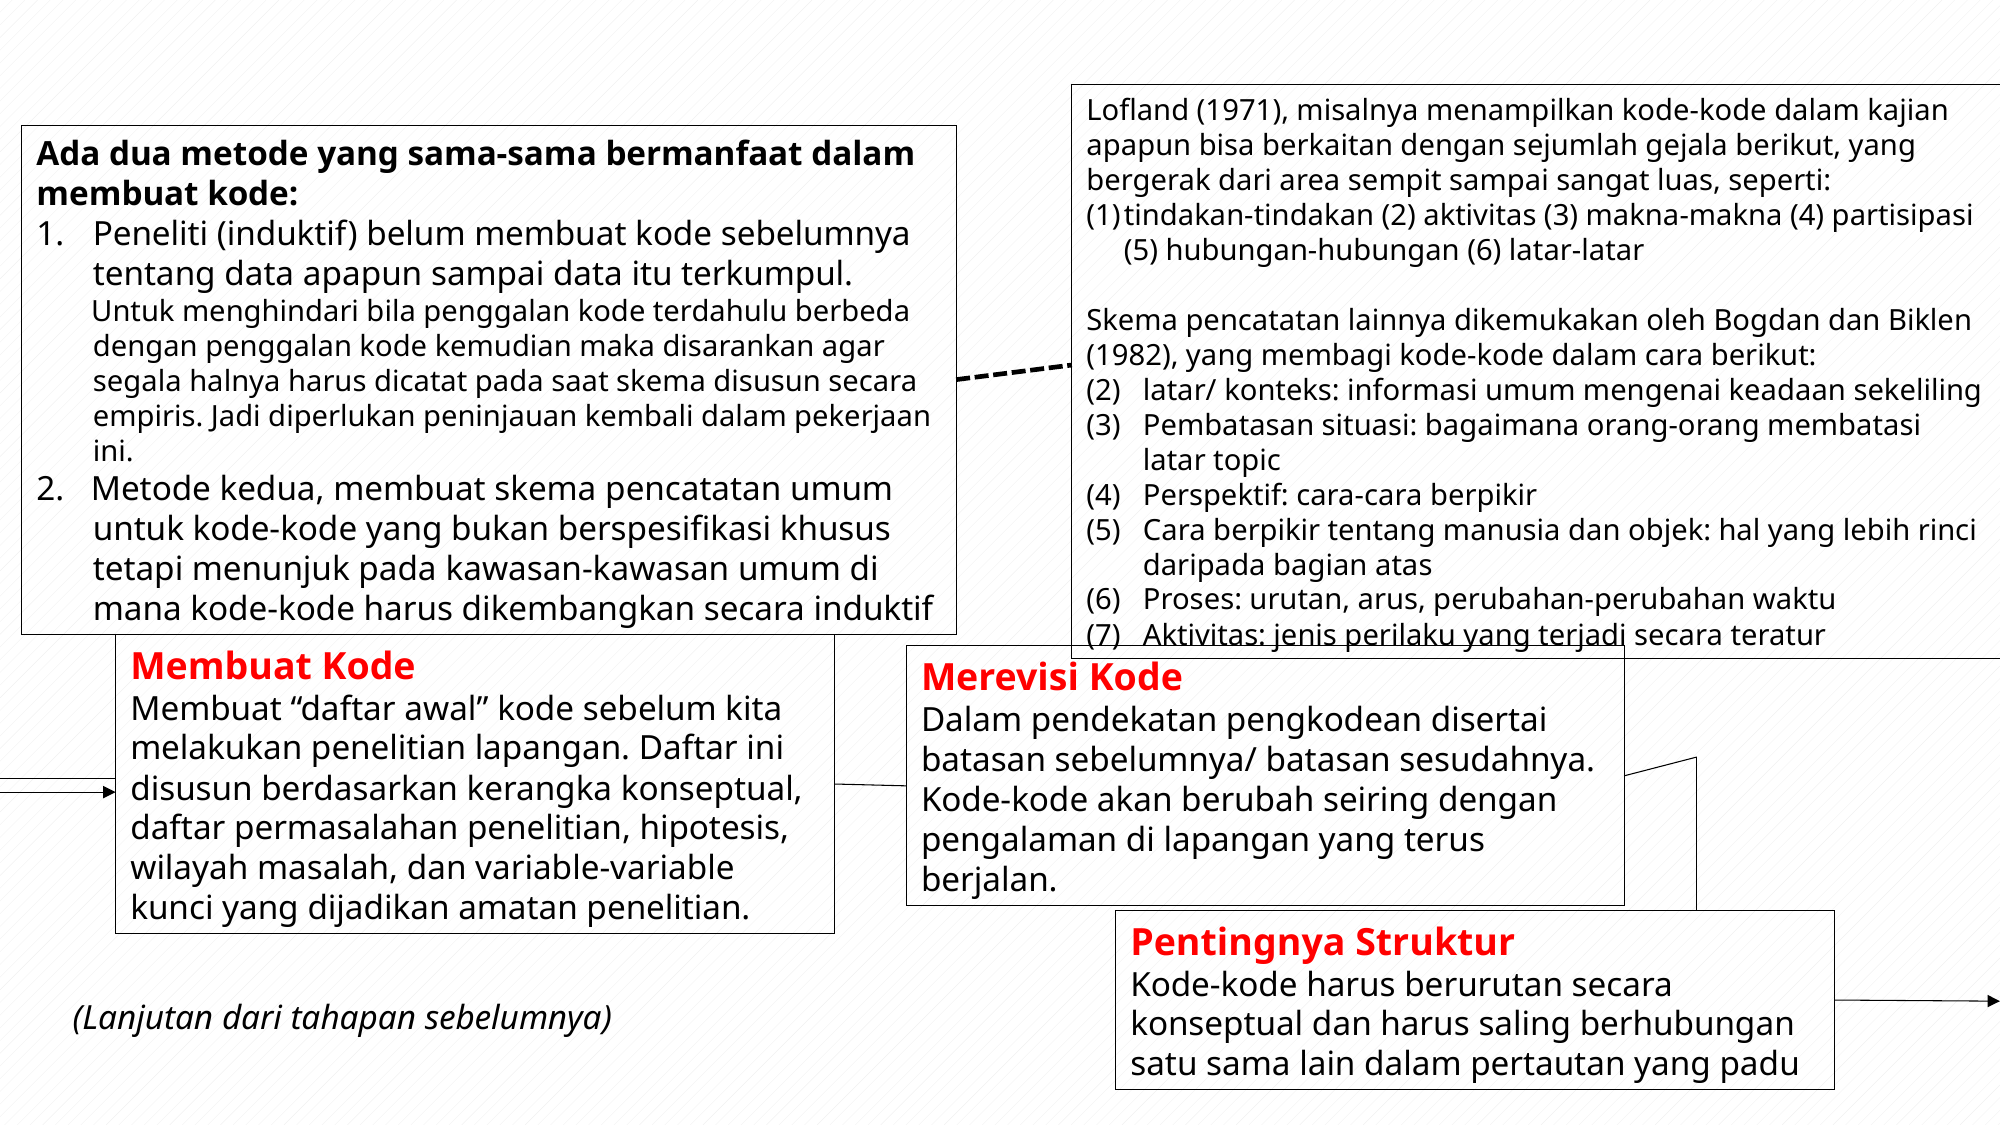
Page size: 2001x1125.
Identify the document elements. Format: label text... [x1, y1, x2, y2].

text_box Lofland (1971), misalnya menampilkan kode-kode dalam kajian apapun bisa berkaitan dengan sejumlah gejala berikut, yang bergerak dari area sempit sampai sangat luas, seperti: tindakan-tindakan (2) aktivitas (3) makna-makna (4) partisipasi (5) hubungan-hubungan (6) latar-latar Skema pencatatan lainnya dikemukakan oleh Bogdan dan Biklen (1982), yang membagi kode-kode dalam cara berikut: latar/ konteks: informasi umum mengenai keadaan sekeliling Pembatasan situasi: bagaimana orang-orang membatasi latar topic Perspektif: cara-cara berpikir Cara berpikir tentang manusia dan objek: hal yang lebih rinci daripada bagian atas Proses: urutan, arus, perubahan-perubahan waktu Aktivitas: jenis perilaku yang terjadi secara teratur [1071, 84, 2000, 659]
text_box Pentingnya Struktur Kode-kode harus berurutan secara konseptual dan harus saling berhubungan satu sama lain dalam pertautan yang padu [1115, 910, 1835, 1090]
text_box Ada dua metode yang sama-sama bermanfaat dalam membuat kode: Peneliti (induktif) belum membuat kode sebelumnya tentang data apapun sampai data itu terkumpul. Untuk menghindari bila penggalan kode terdahulu berbeda dengan penggalan kode kemudian maka disarankan agar segala halnya harus dicatat pada saat skema disusun secara empiris. Jadi diperlukan peninjauan kembali dalam pekerjaan ini. 2. Metode kedua, membuat skema pencatatan umum untuk kode-kode yang bukan berspesifikasi khusus tetapi menunjuk pada kawasan-kawasan umum di mana kode-kode harus dikembangkan secara induktif [21, 125, 957, 635]
text_box Membuat Kode Membuat “daftar awal” kode sebelum kita melakukan penelitian lapangan. Daftar ini disusun berdasarkan kerangka konseptual, daftar permasalahan penelitian, hipotesis, wilayah masalah, dan variable-variable kunci yang dijadikan amatan penelitian. [115, 635, 835, 934]
text_box (Lanjutan dari tahapan sebelumnya) [57, 989, 705, 1044]
text_box Merevisi Kode Dalam pendekatan pengkodean disertai batasan sebelumnya/ batasan sesudahnya. Kode-kode akan berubah seiring dengan pengalaman di lapangan yang terus berjalan. [906, 645, 1625, 906]
